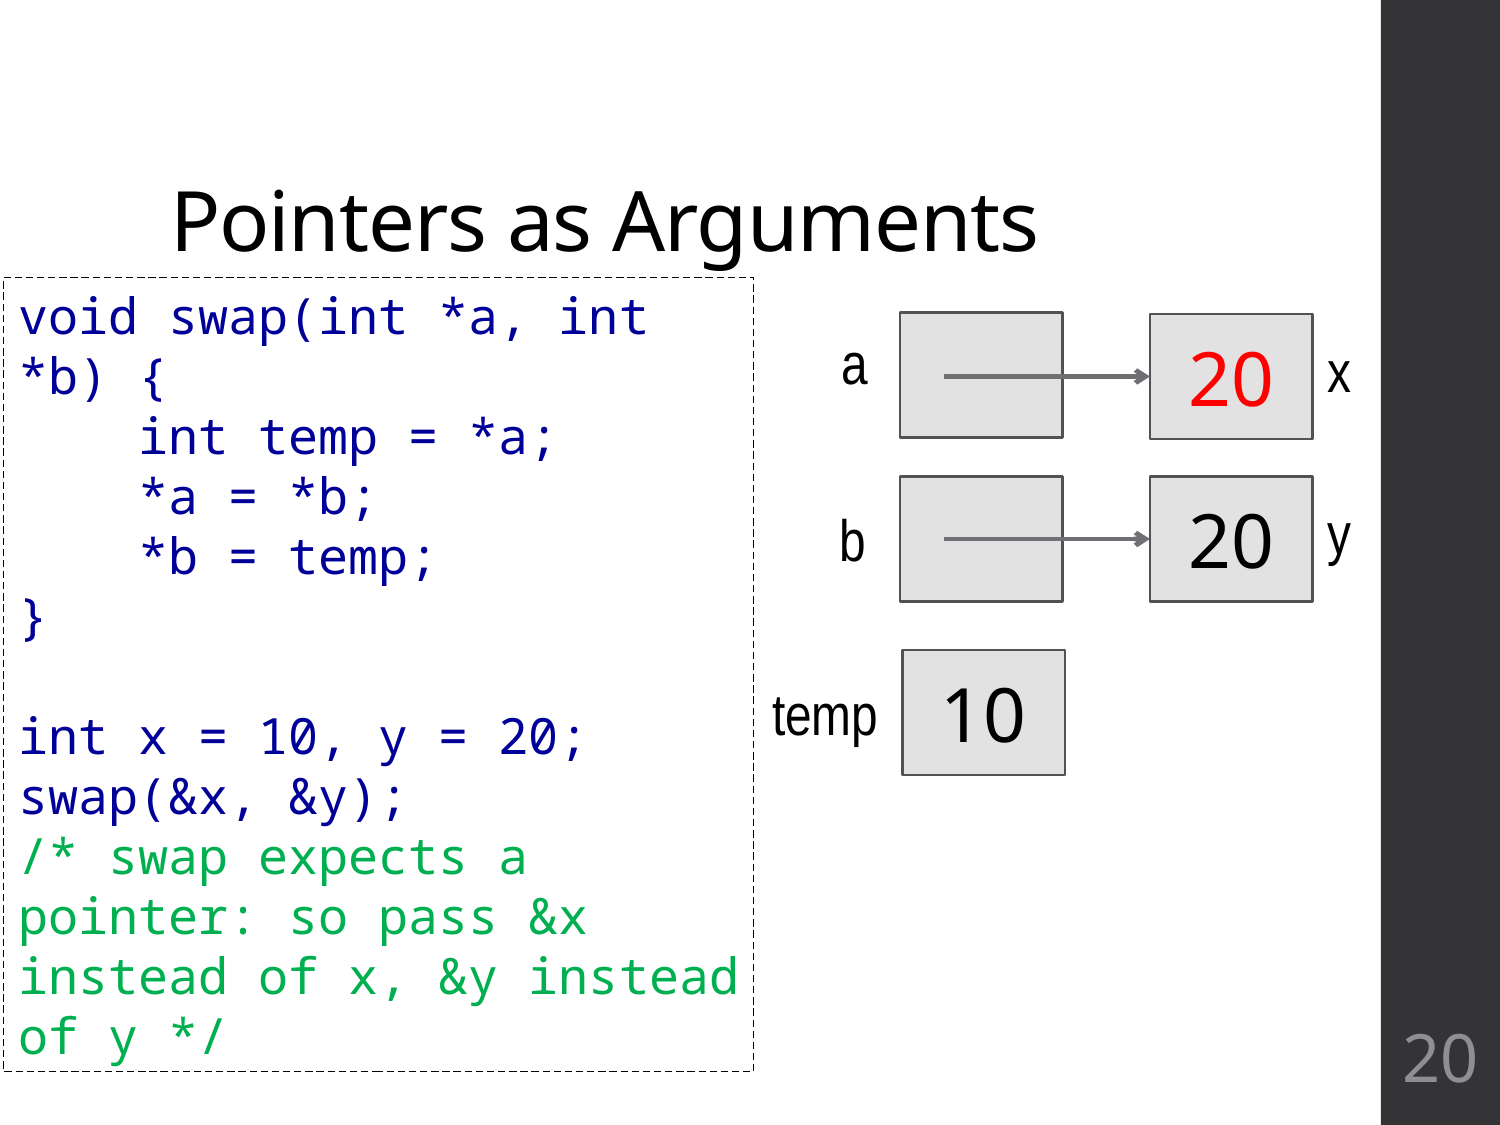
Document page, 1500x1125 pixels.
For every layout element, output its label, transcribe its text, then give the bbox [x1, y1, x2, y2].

text_box 20 [1149, 475, 1314, 603]
text_box temp [757, 669, 933, 755]
text_box b [824, 496, 900, 581]
text_box x [1312, 326, 1388, 412]
title Pointers as Arguments [155, 60, 1348, 278]
text_box void swap(int *a, int *b) { int temp = *a; *a = *b; *b = temp; } int x = 10, y = 20; swap(&x, &y); /* swap expects a pointer: so pass &x instead of x, &y instead of y */ [3, 277, 754, 1072]
text_box y [1312, 489, 1388, 574]
text_box [899, 475, 1064, 603]
text_box a [826, 319, 902, 404]
text_box 10 [901, 649, 1066, 776]
text_box [899, 311, 1064, 439]
slide_number 20 [1384, 1012, 1498, 1110]
text_box 20 [1149, 313, 1314, 440]
